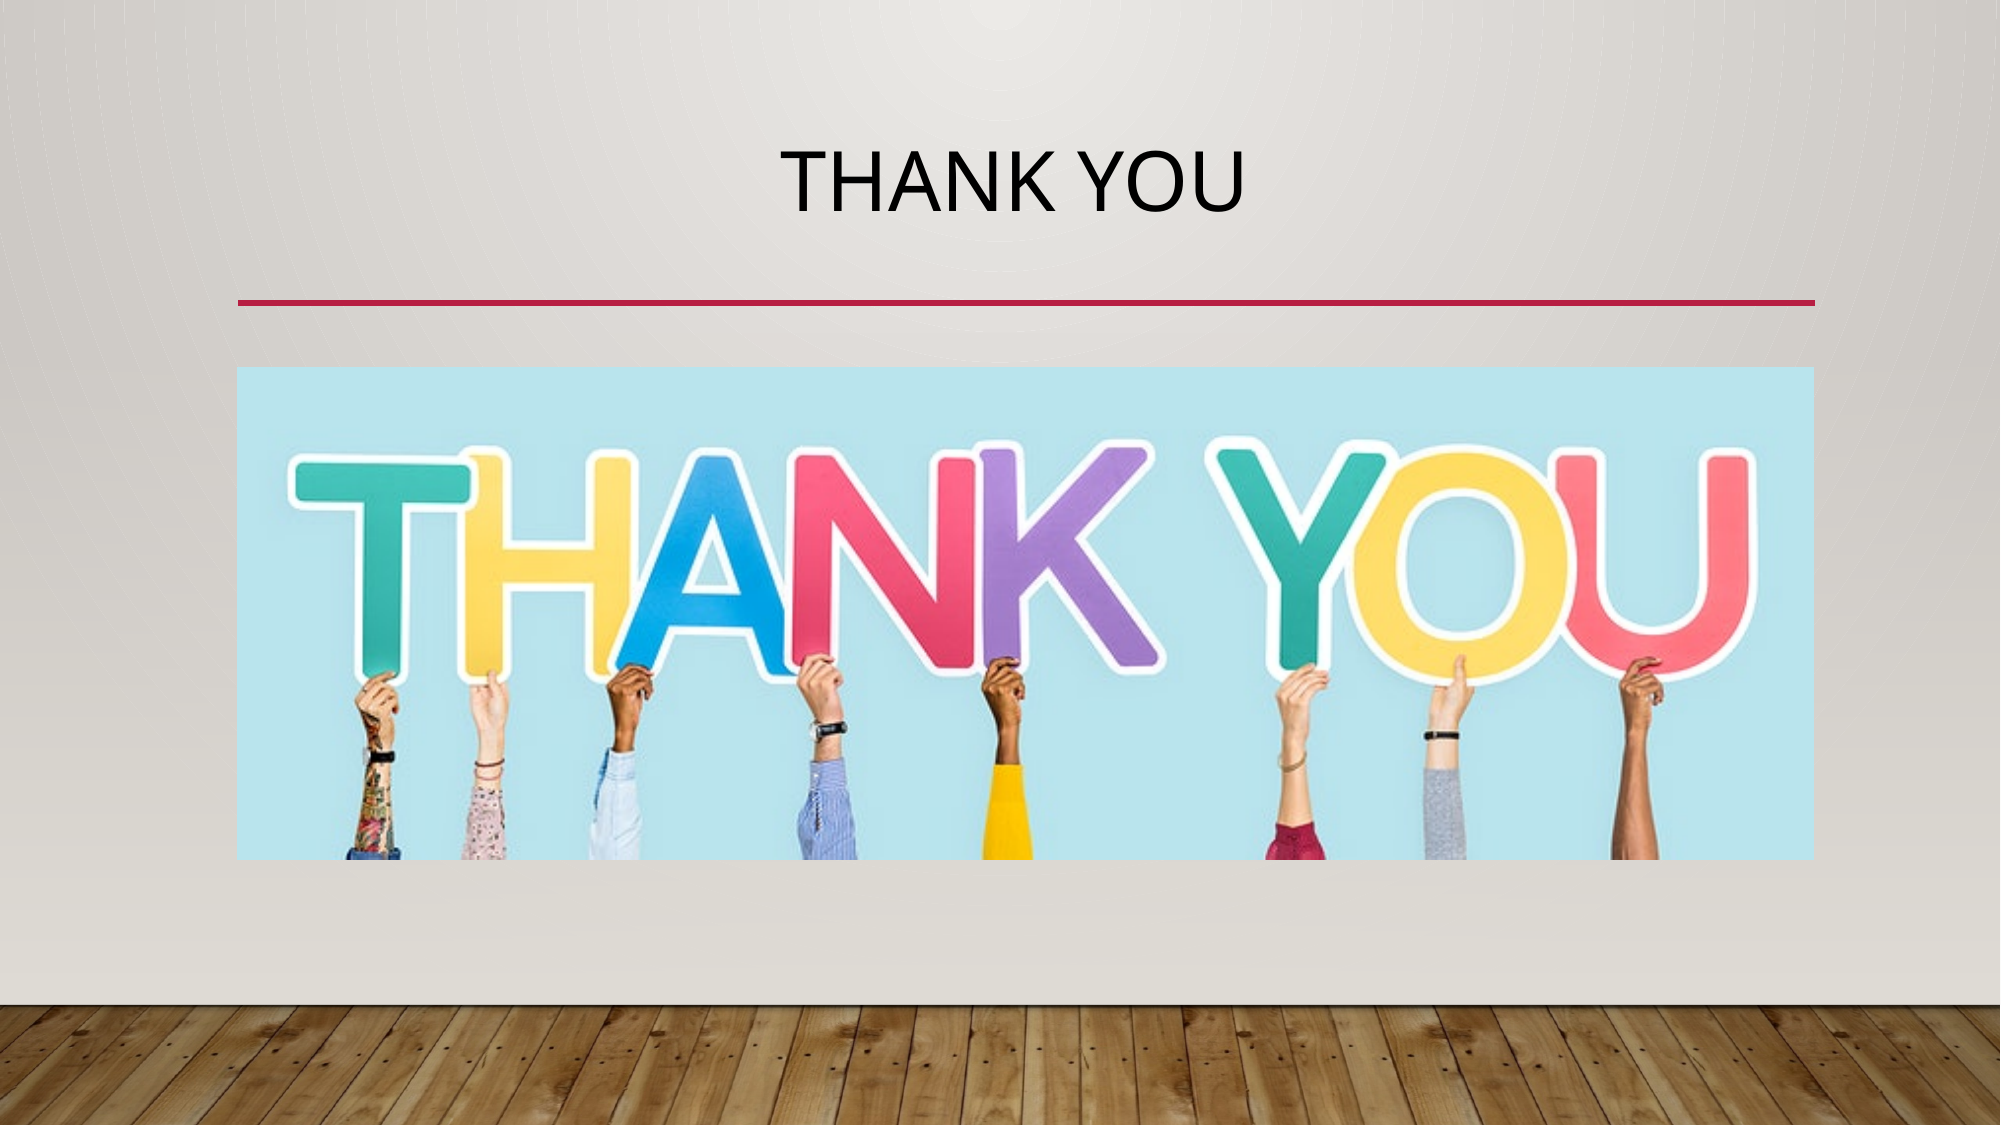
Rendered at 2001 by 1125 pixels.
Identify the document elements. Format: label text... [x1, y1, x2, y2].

picture [0, 1005, 2000, 1125]
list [237, 367, 1814, 861]
title Thank you [238, 131, 1814, 305]
